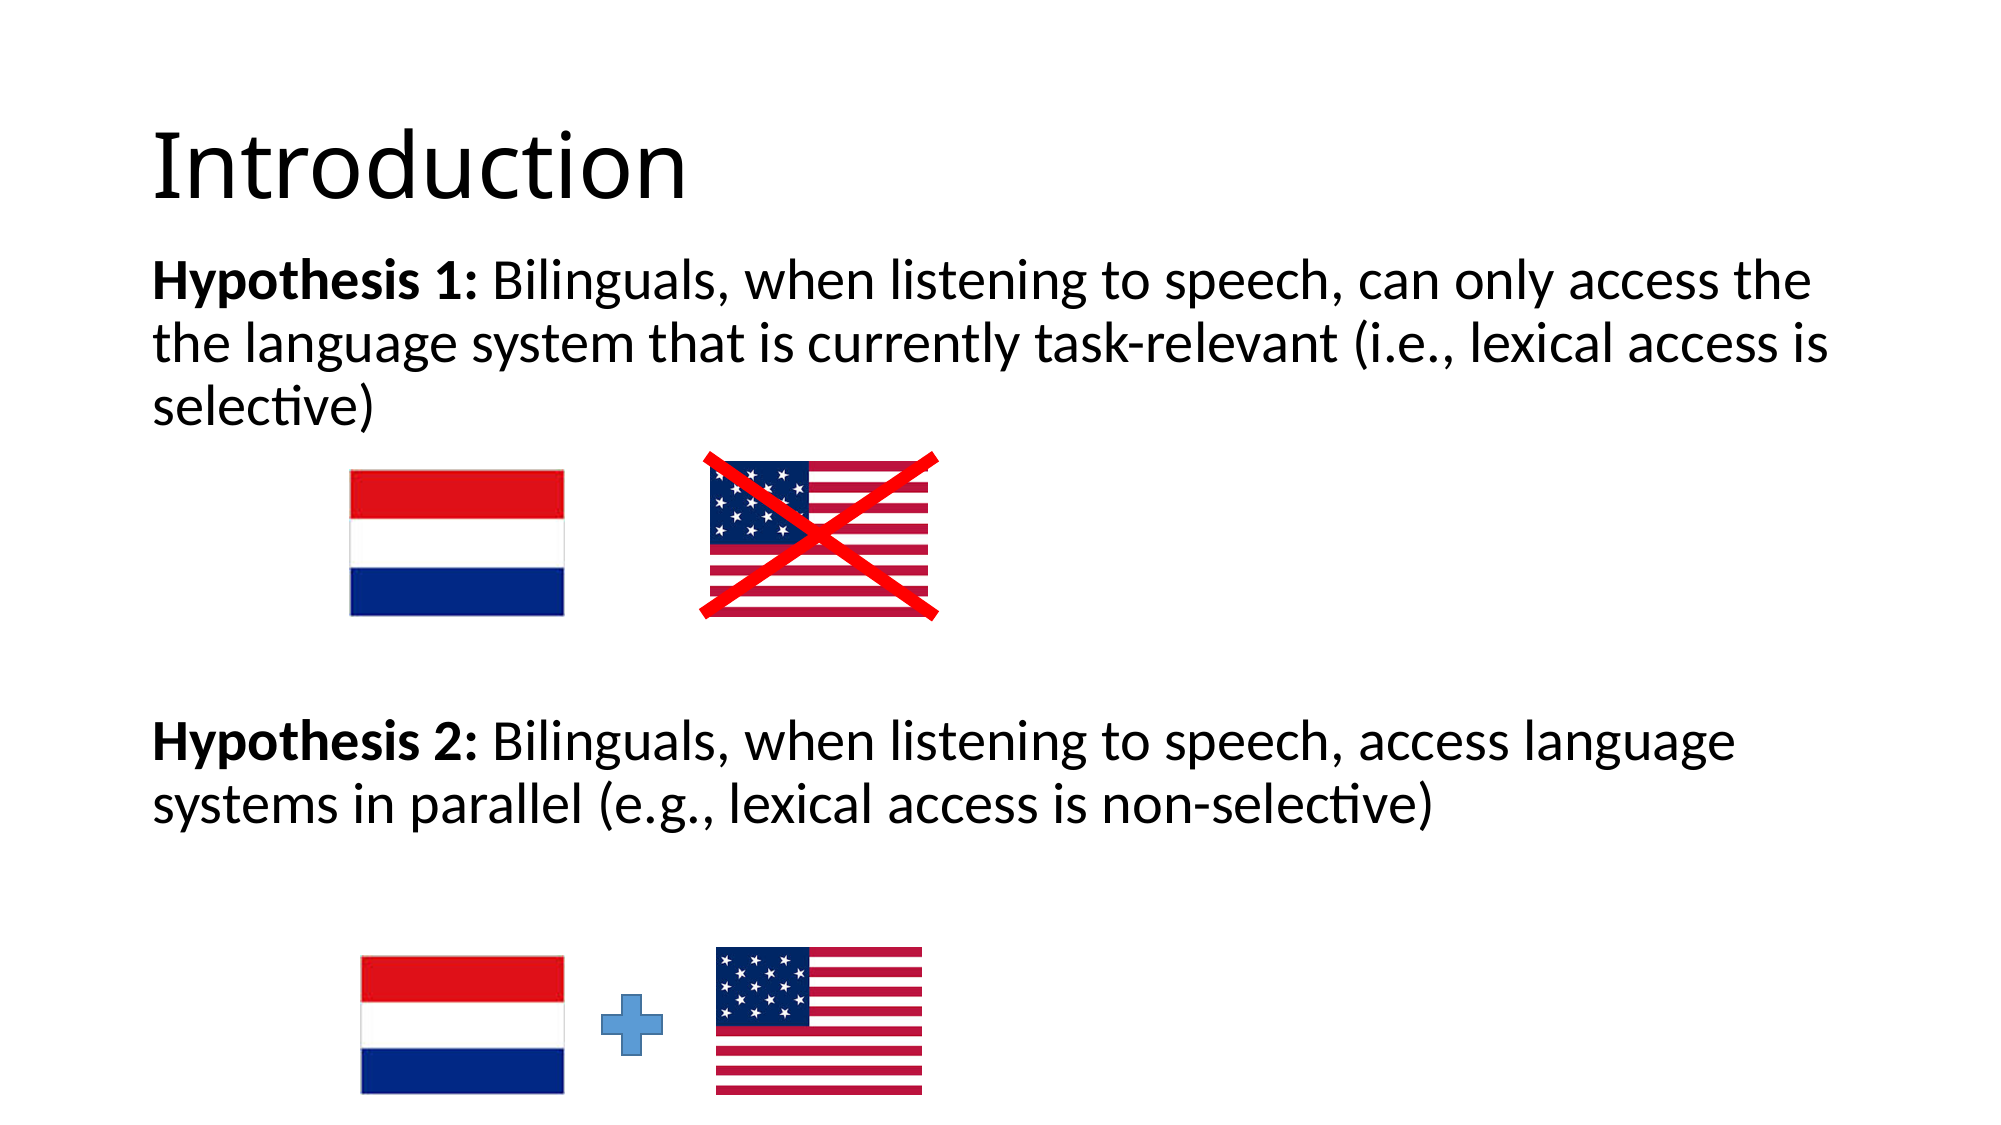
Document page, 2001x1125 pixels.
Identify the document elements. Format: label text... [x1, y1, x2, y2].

list Hypothesis 1: Bilinguals, when listening to speech, can only access the the language system that is currently task-relevant (i.e., lexical access is selective) Hypothesis 2: Bilinguals, when listening to speech, access language systems in parallel (e.g., lexical access is non-selective) [137, 241, 1863, 956]
title Introduction [137, 59, 1863, 241]
text_box [601, 994, 663, 1056]
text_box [702, 456, 936, 615]
picture [716, 947, 922, 1095]
picture [360, 955, 565, 1095]
picture [349, 469, 565, 617]
